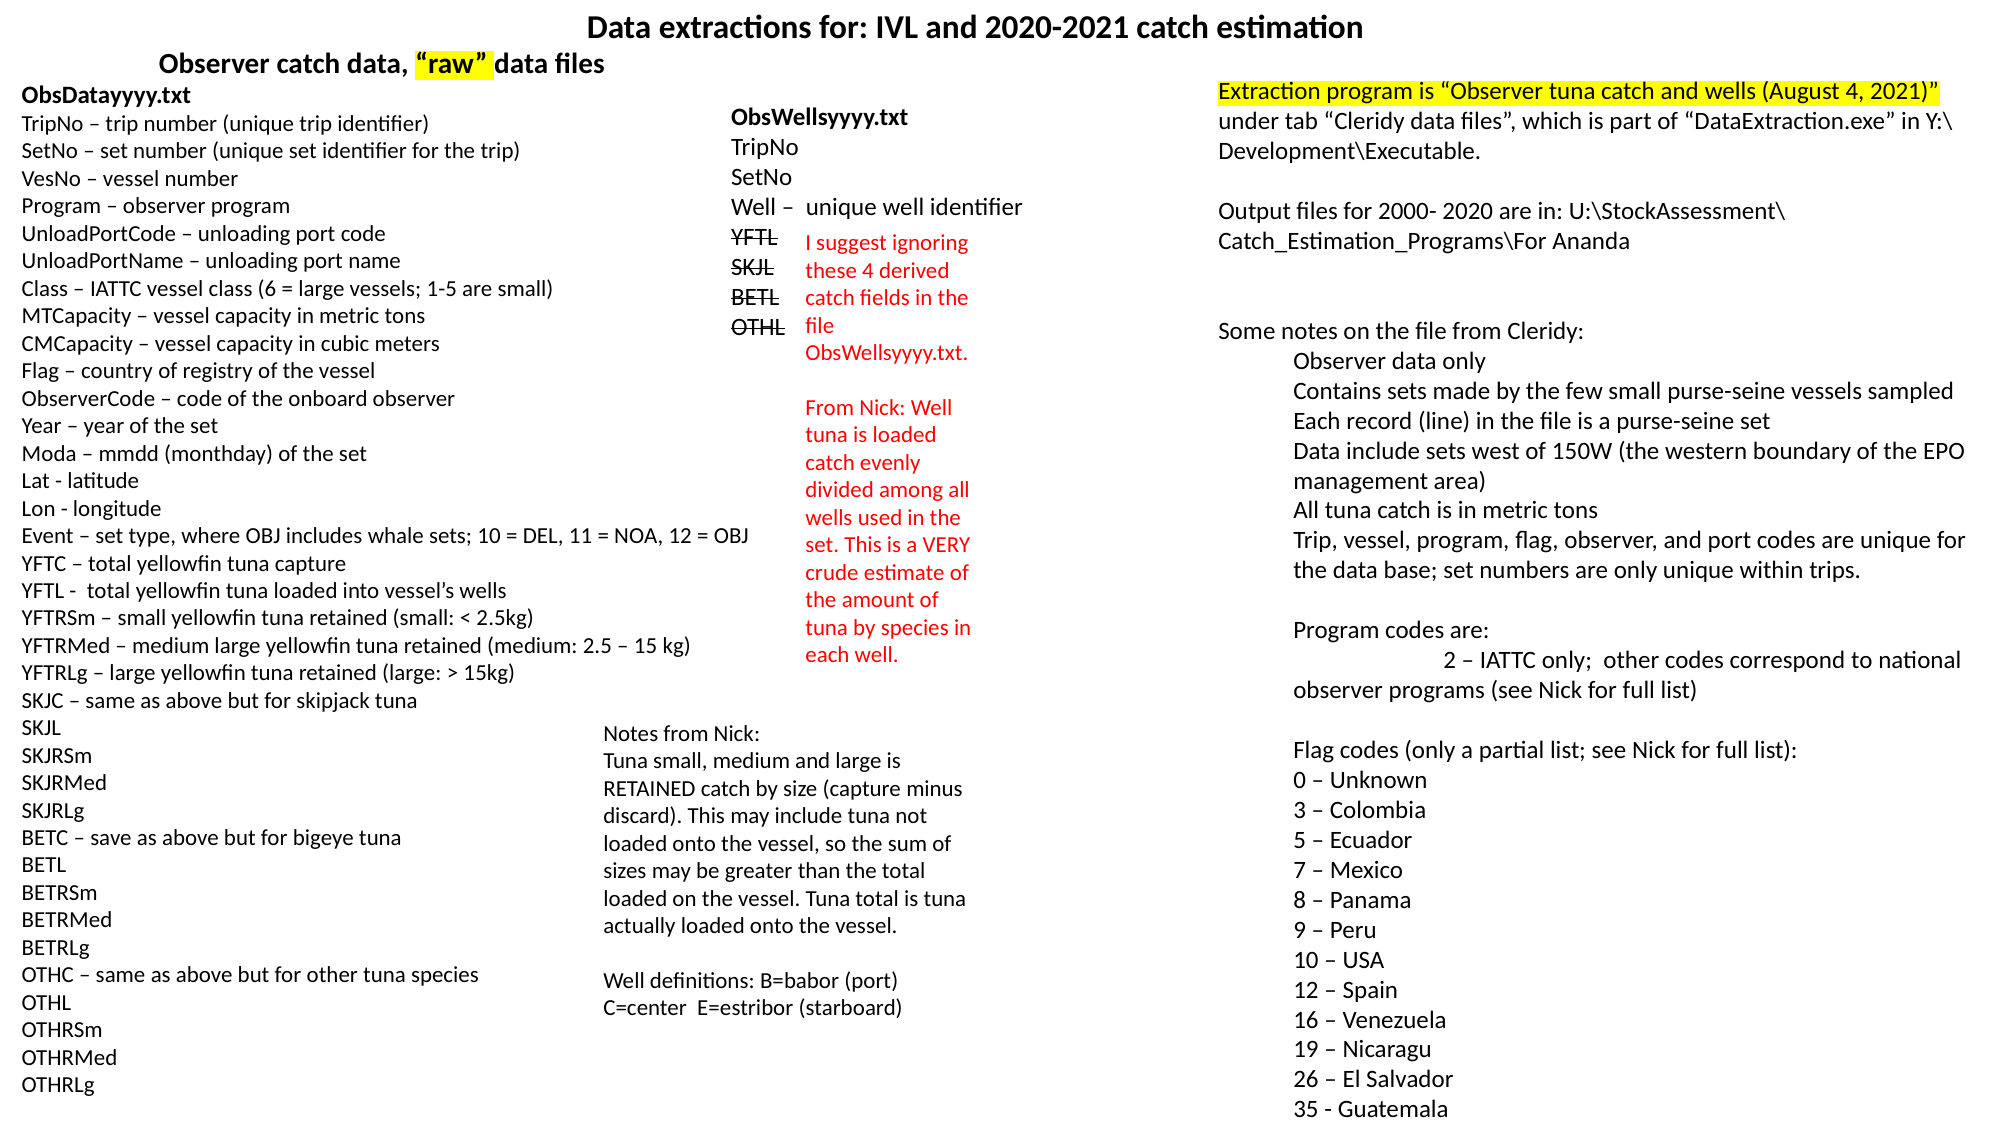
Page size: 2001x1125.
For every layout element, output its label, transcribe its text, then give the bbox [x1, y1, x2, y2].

text_box Notes from Nick: Tuna small, medium and large is RETAINED catch by size (capture minus discard). This may include tuna not loaded onto the vessel, so the sum of sizes may be greater than the total loaded on the vessel. Tuna total is tuna actually loaded onto the vessel. Well definitions: B=babor (port) C=center E=estribor (starboard) [588, 710, 999, 1028]
text_box Extraction program is “Observer tuna catch and wells (August 4, 2021)” under tab “Cleridy data files”, which is part of “DataExtraction.exe” in Y:\Development\Executable. Output files for 2000- 2020 are in: U:\StockAssessment\Catch_Estimation_Programs\For Ananda Some notes on the file from Cleridy: Observer data only Contains sets made by the few small purse-seine vessels sampled Each record (line) in the file is a purse-seine set Data include sets west of 150W (the western boundary of the EPO management area) All tuna catch is in metric tons Trip, vessel, program, flag, observer, and port codes are unique for the data base; set numbers are only unique within trips. Program codes are: 2 – IATTC only; other codes correspond to national observer programs (see Nick for full list) Flag codes (only a partial list; see Nick for full list): 0 – Unknown 3 – Colombia 5 – Ecuador 7 – Mexico 8 – Panama 9 – Peru 10 – USA 12 – Spain 16 – Venezuela 19 – Nicaragu 26 – El Salvador 35 - Guatemala [1203, 67, 1986, 1125]
text_box Data extractions for: IVL and 2020-2021 catch estimation [572, 0, 1539, 53]
text_box ObsDatayyyy.txt TripNo – trip number (unique trip identifier) SetNo – set number (unique set identifier for the trip) VesNo – vessel number Program – observer program UnloadPortCode – unloading port code UnloadPortName – unloading port name Class – IATTC vessel class (6 = large vessels; 1-5 are small) MTCapacity – vessel capacity in metric tons CMCapacity – vessel capacity in cubic meters Flag – country of registry of the vessel ObserverCode – code of the onboard observer Year – year of the set Moda – mmdd (monthday) of the set Lat - latitude Lon - longitude Event – set type, where OBJ includes whale sets; 10 = DEL, 11 = NOA, 12 = OBJ YFTC – total yellowfin tuna capture YFTL - total yellowfin tuna loaded into vessel’s wells YFTRSm – small yellowfin tuna retained (small: < 2.5kg) YFTRMed – medium large yellowfin tuna retained (medium: 2.5 – 15 kg) YFTRLg – large yellowfin tuna retained (large: > 15kg) SKJC – same as above but for skipjack tuna SKJL SKJRSm SKJRMed SKJRLg BETC – save as above but for bigeye tuna BETL BETRSm BETRMed BETRLg OTHC – same as above but for other tuna species OTHL OTHRSm OTHRMed OTHRLg [6, 71, 784, 1105]
text_box I suggest ignoring these 4 derived catch fields in the file ObsWellsyyyy.txt. From Nick: Well tuna is loaded catch evenly divided among all wells used in the set. This is a VERY crude estimate of the amount of tuna by species in each well. [790, 220, 996, 675]
text_box ObsWellsyyyy.txt TripNo SetNo Well – unique well identifier YFTL SKJL BETL OTHL [716, 93, 1127, 393]
text_box Observer catch data, “raw” data files [144, 36, 648, 87]
